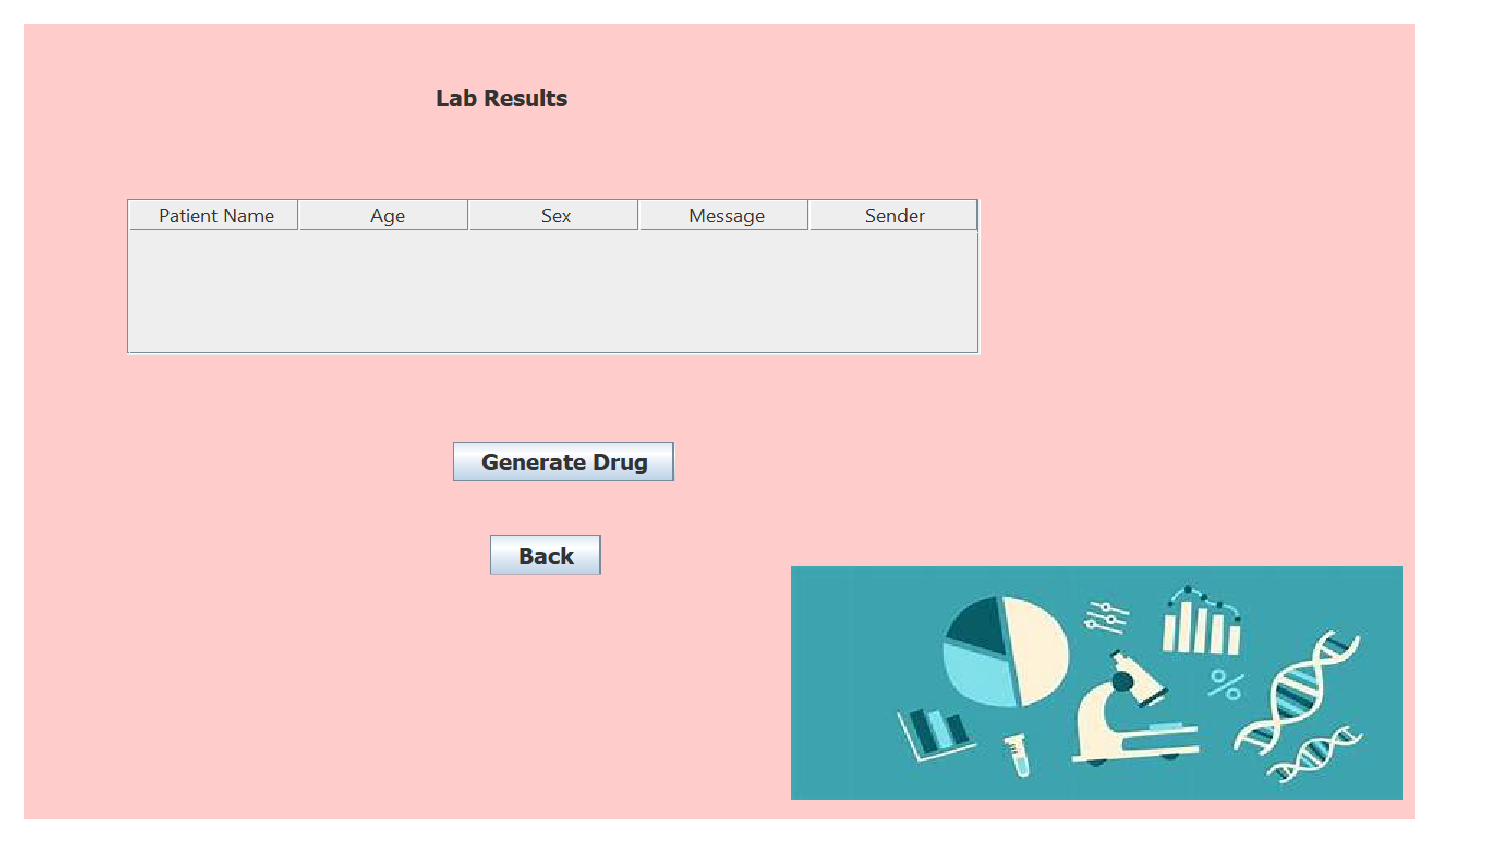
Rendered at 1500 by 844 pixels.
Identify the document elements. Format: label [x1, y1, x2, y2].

picture [24, 24, 1416, 819]
